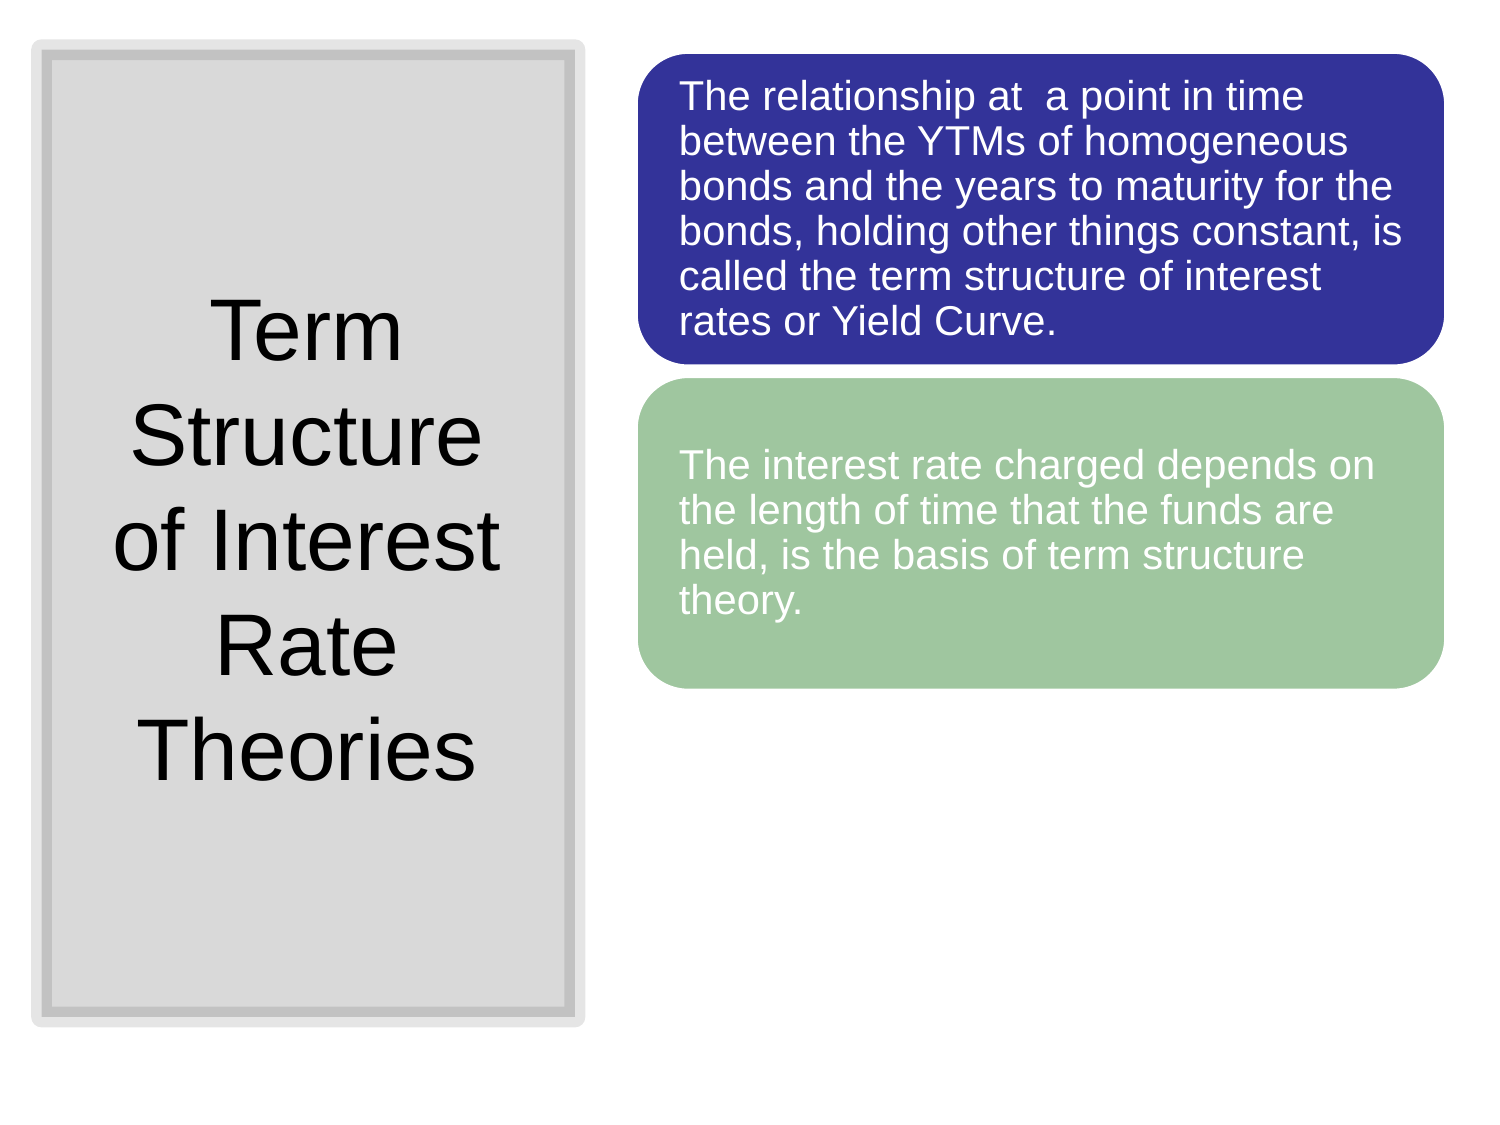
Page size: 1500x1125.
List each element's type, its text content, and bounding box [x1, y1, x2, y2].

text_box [635, 49, 1447, 1018]
title Term Structure of Interest Rate Theories [73, 104, 541, 967]
text_box [39, 48, 577, 1019]
